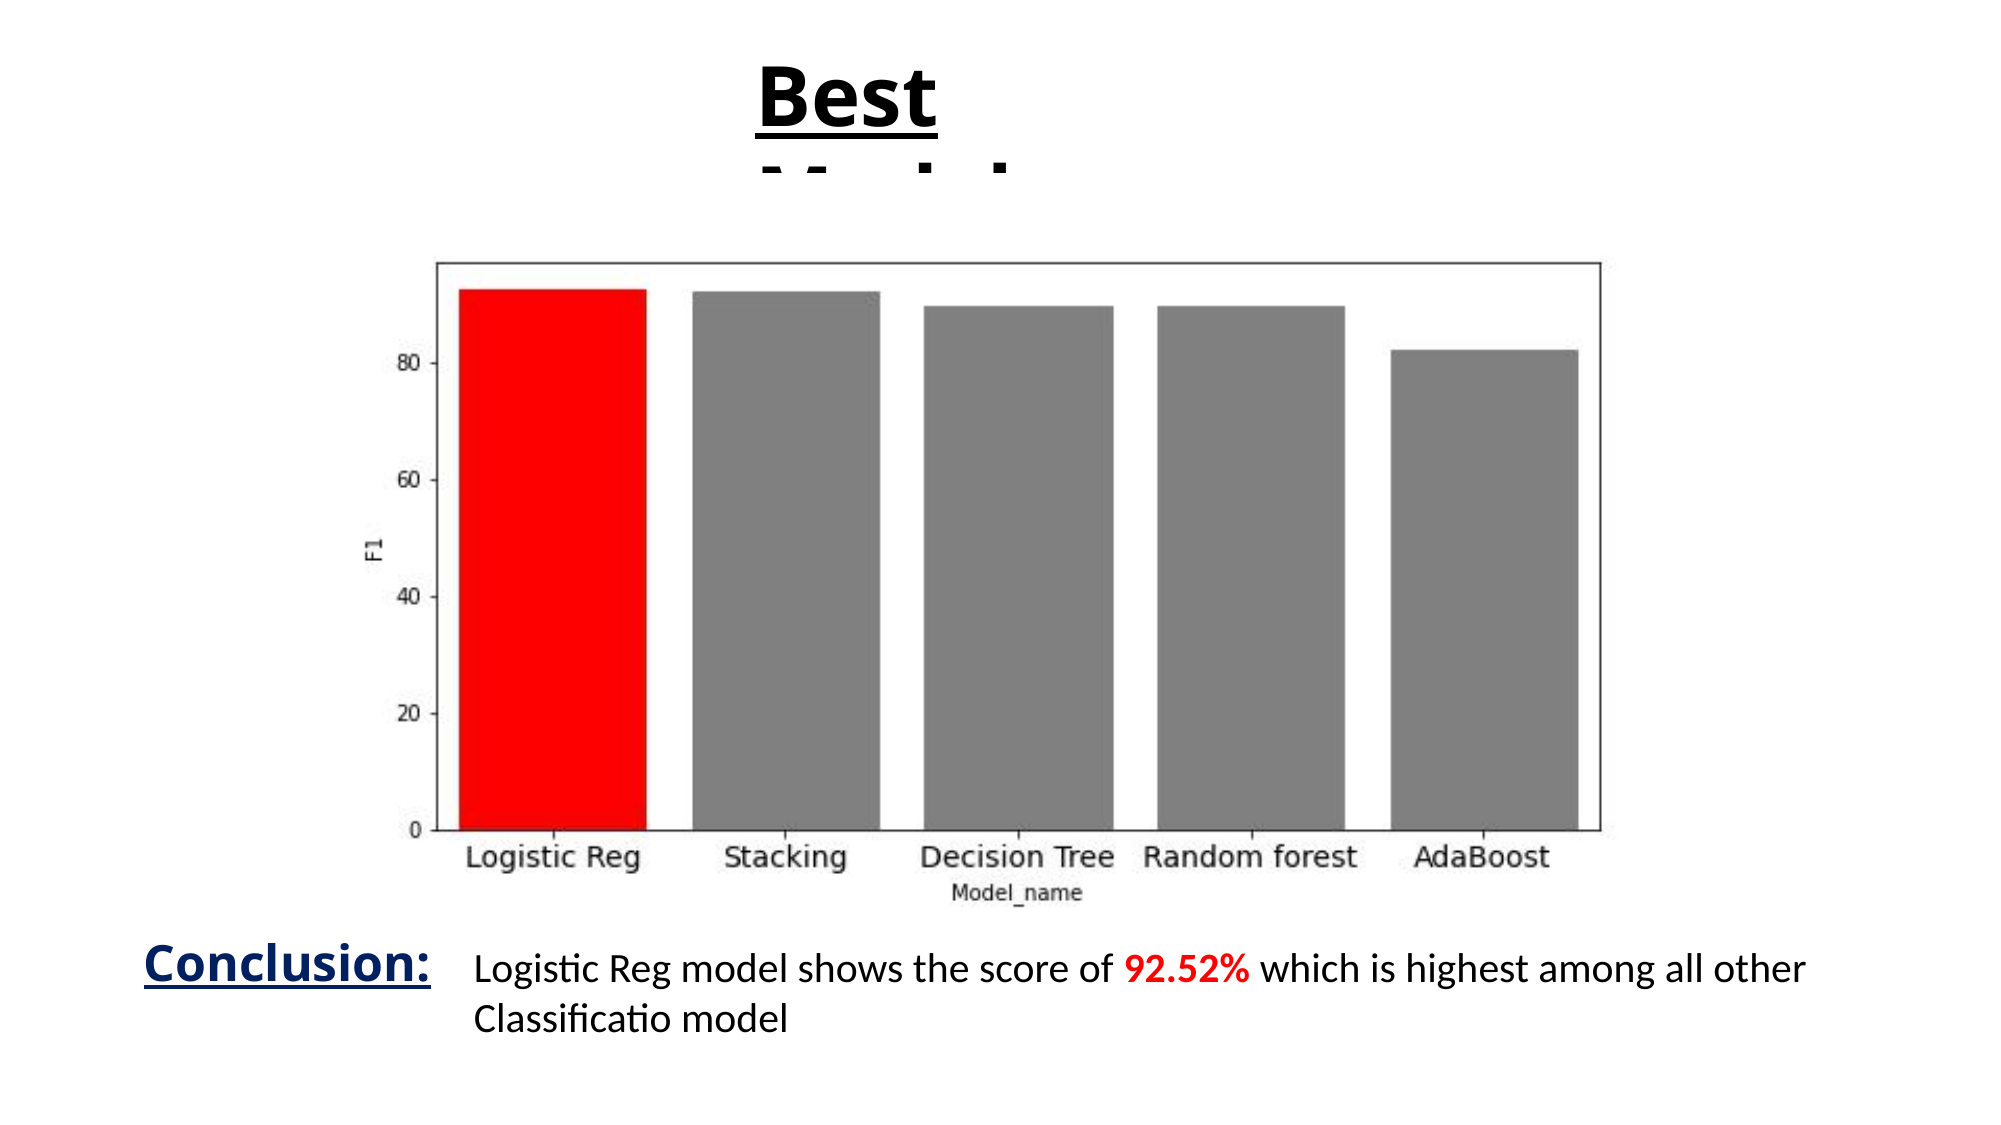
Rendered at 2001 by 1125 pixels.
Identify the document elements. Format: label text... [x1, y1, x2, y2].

text_box Best Model [740, 35, 1192, 173]
text_box Conclusion: [128, 923, 446, 999]
text_box Logistic Reg model shows the score of 92.52% which is highest among all other Classificatio model [459, 933, 1856, 1048]
picture [249, 173, 1750, 924]
